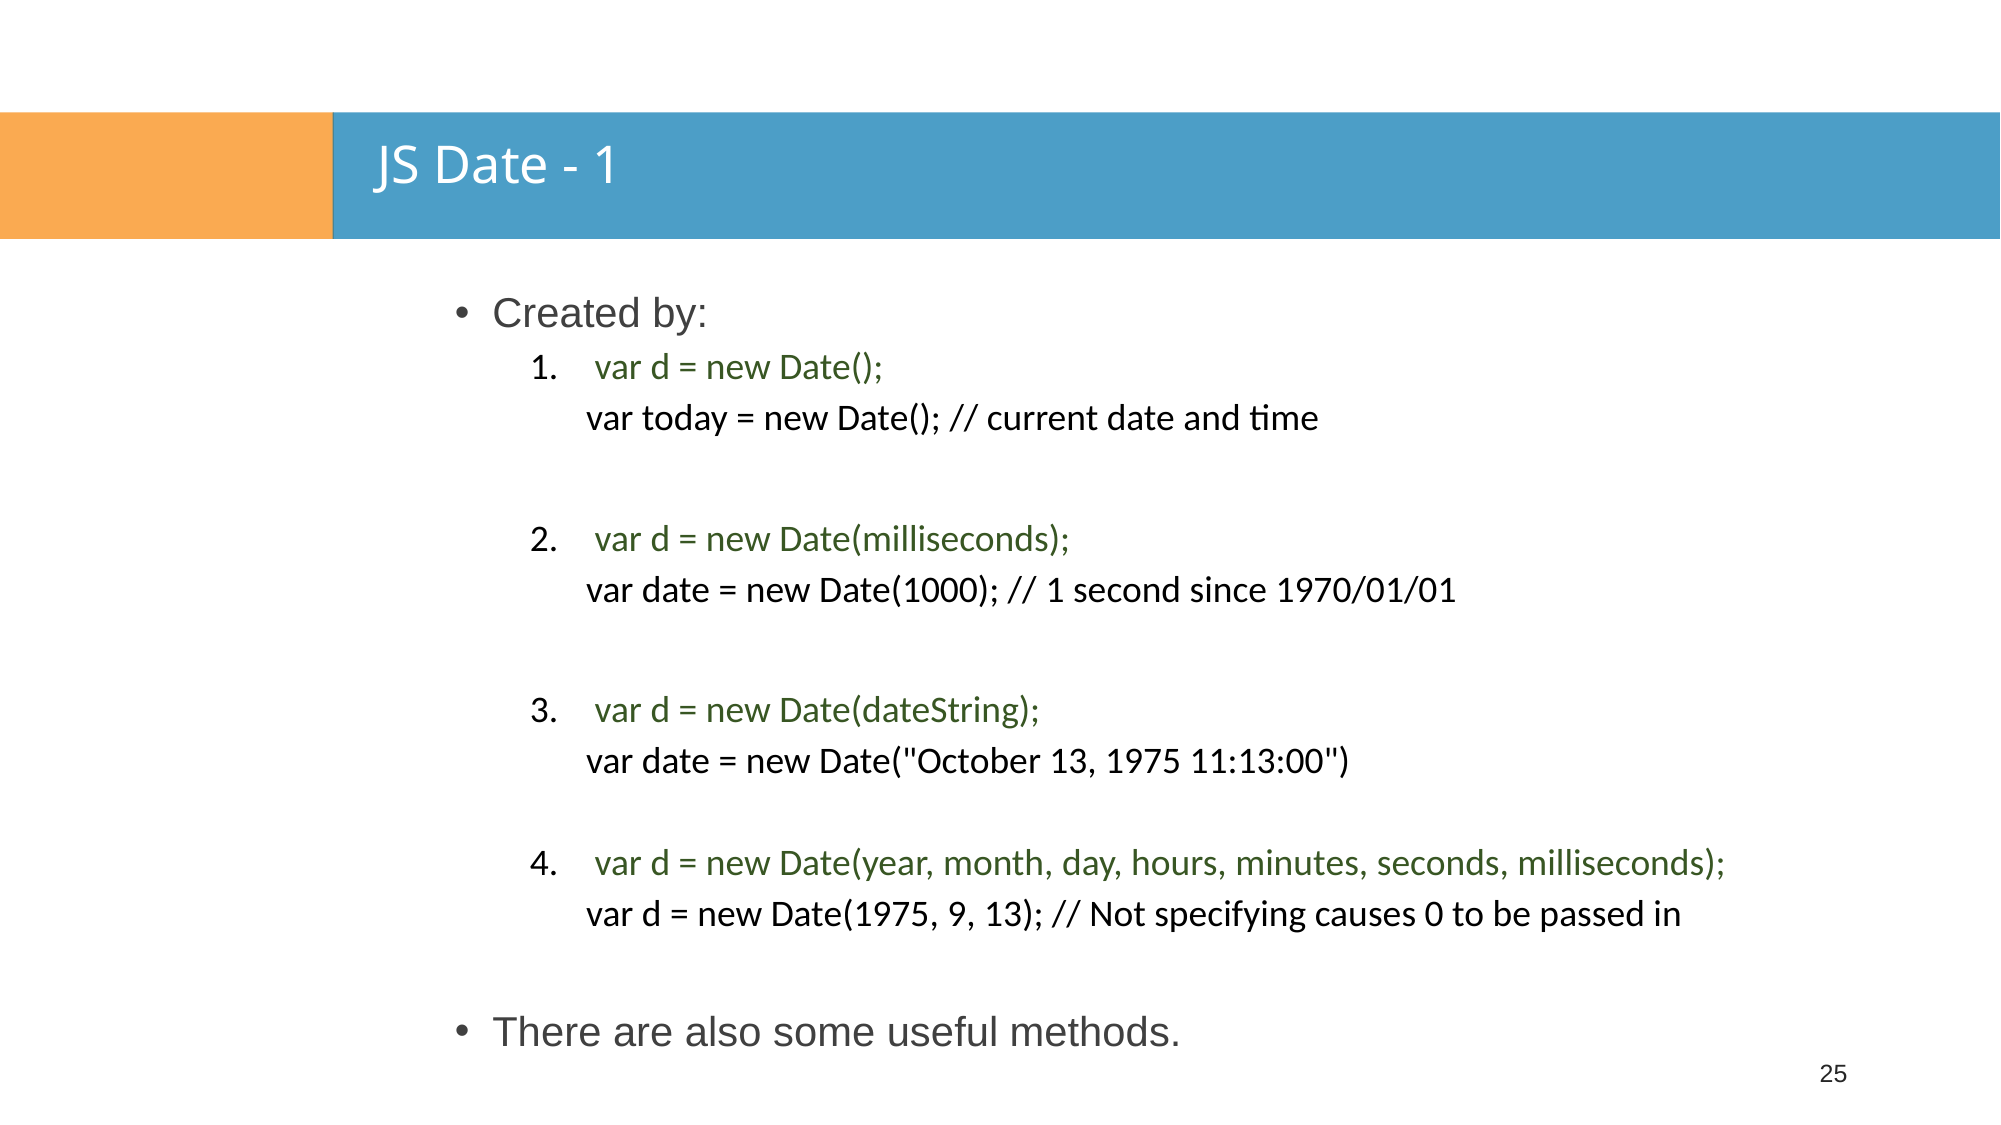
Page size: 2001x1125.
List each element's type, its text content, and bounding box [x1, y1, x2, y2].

slide_number 25 [1412, 1042, 1863, 1103]
list Created by: var d = new Date(); var today = new Date(); // current date and time var d = new Date(milliseconds); var date = new Date(1000); // 1 second since 1970/01/01 var d = new Date(dateString); var date = new Date("October 13, 1975 11:13:00") var d = new Date(year, month, day, hours, minutes, seconds, milliseconds); var d = new Date(1975, 9, 13); // Not specifying causes 0 to be passed in There are also some useful methods. [439, 284, 1750, 1065]
title JS Date - 1 [362, 131, 1950, 225]
